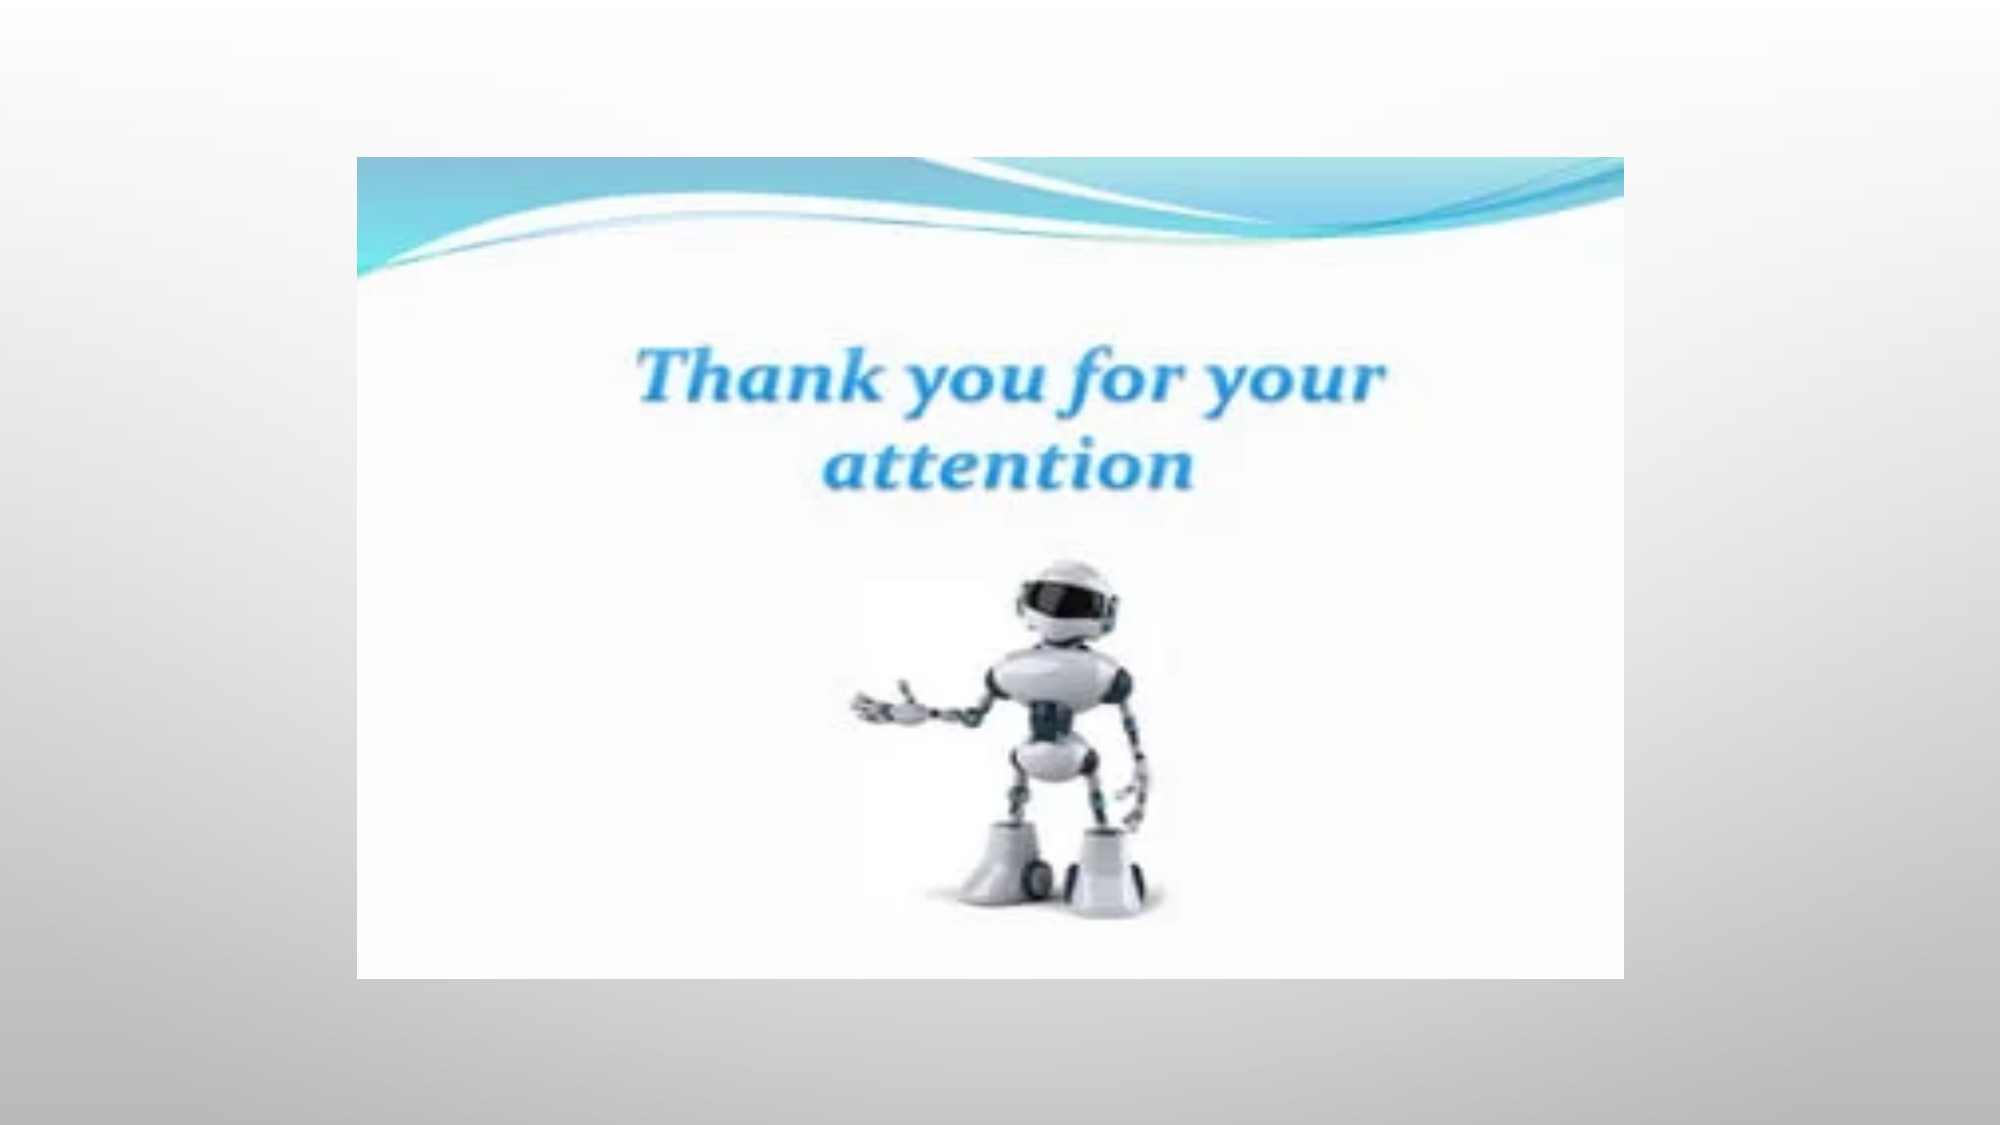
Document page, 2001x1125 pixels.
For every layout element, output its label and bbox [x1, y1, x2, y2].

list [356, 156, 1625, 979]
picture [0, 0, 2000, 1125]
